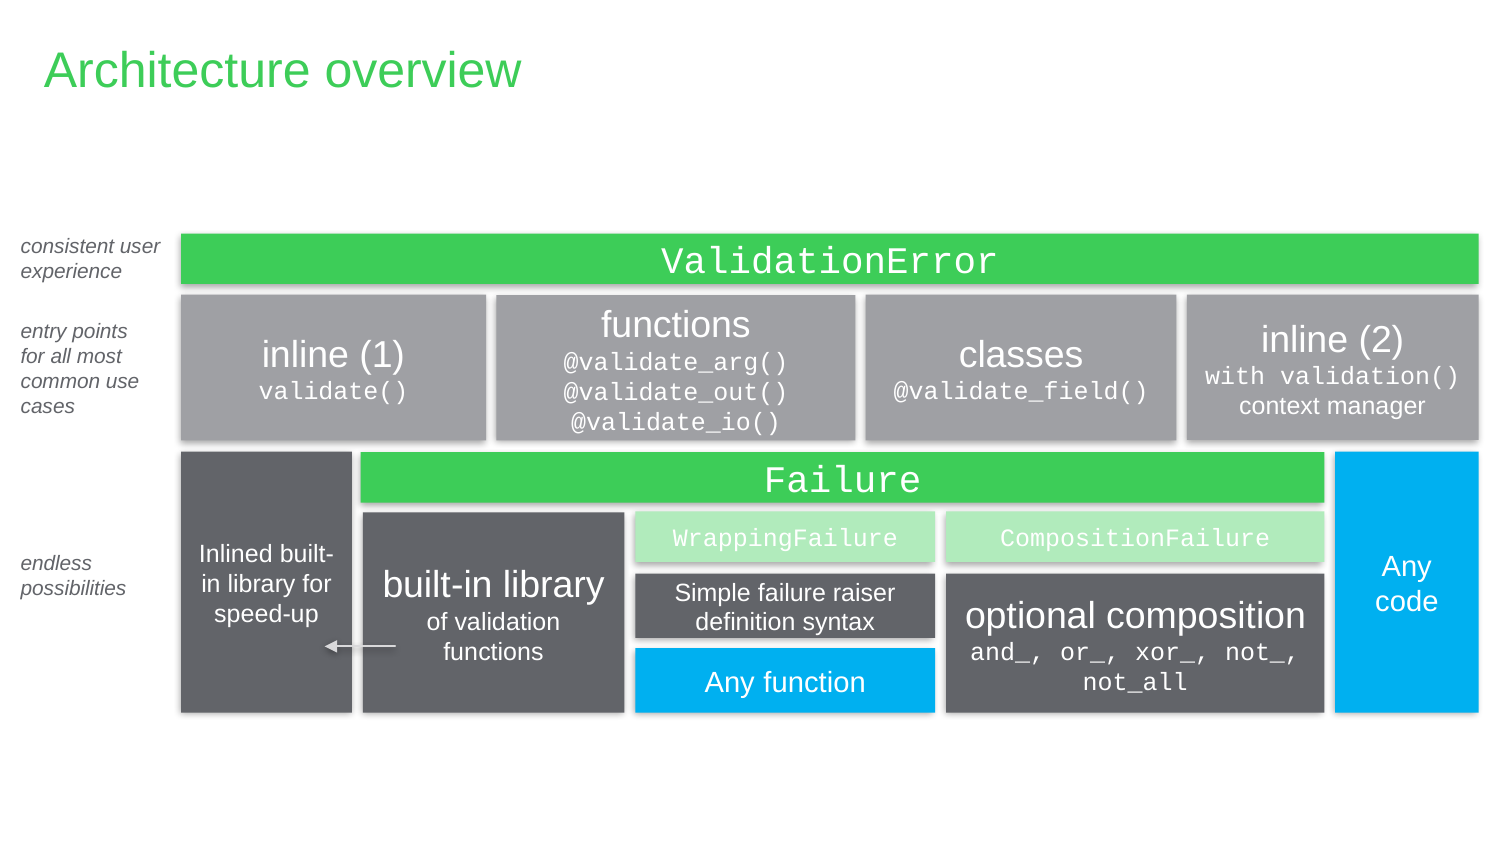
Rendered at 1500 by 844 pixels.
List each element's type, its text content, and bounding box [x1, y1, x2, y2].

text_box optional composition and_, or_, xor_, not_, not_all [945, 573, 1325, 713]
text_box Any function [635, 647, 936, 713]
text_box WrappingFailure [635, 511, 936, 563]
text_box Inlined built-in library for speed-up [180, 451, 353, 713]
text_box built-in library of validation functions [362, 512, 625, 713]
text_box consistent user experience [5, 225, 188, 290]
text_box Simple failure raiser definition syntax [635, 573, 936, 639]
text_box classes @validate_field() [865, 294, 1177, 441]
text_box functions @validate_arg() @validate_out() @validate_io() [496, 294, 856, 441]
text_box inline (2) with validation() context manager [1186, 294, 1479, 441]
text_box inline (1) validate() [180, 294, 487, 441]
text_box ValidationError [188, 233, 1479, 285]
list Architecture overview [41, 37, 1460, 99]
text_box endless possibilities [5, 542, 169, 608]
text_box Any code [1334, 451, 1479, 713]
text_box Failure [360, 451, 1325, 503]
text_box CompositionFailure [945, 511, 1325, 563]
text_box entry points for all most common use cases [5, 310, 215, 426]
